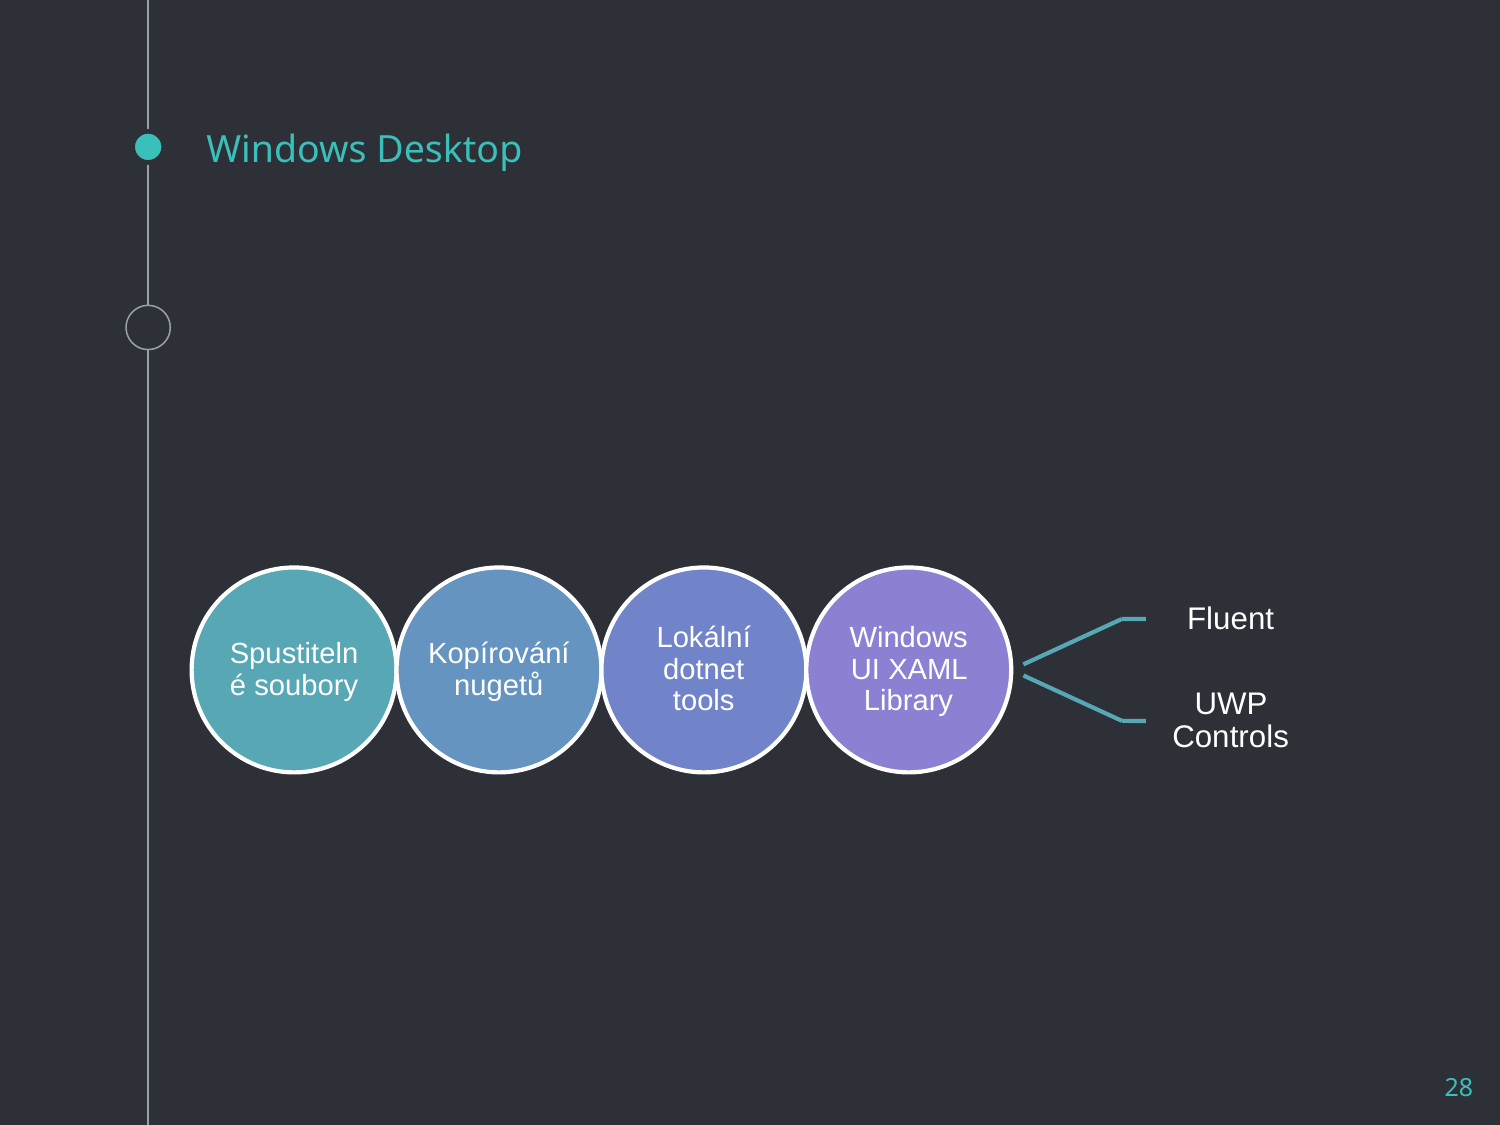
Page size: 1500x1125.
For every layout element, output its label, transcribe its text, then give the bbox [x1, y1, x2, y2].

title Windows Desktop [191, 109, 1317, 185]
slide_number 28 [1398, 1056, 1489, 1125]
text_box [190, 262, 1317, 1078]
